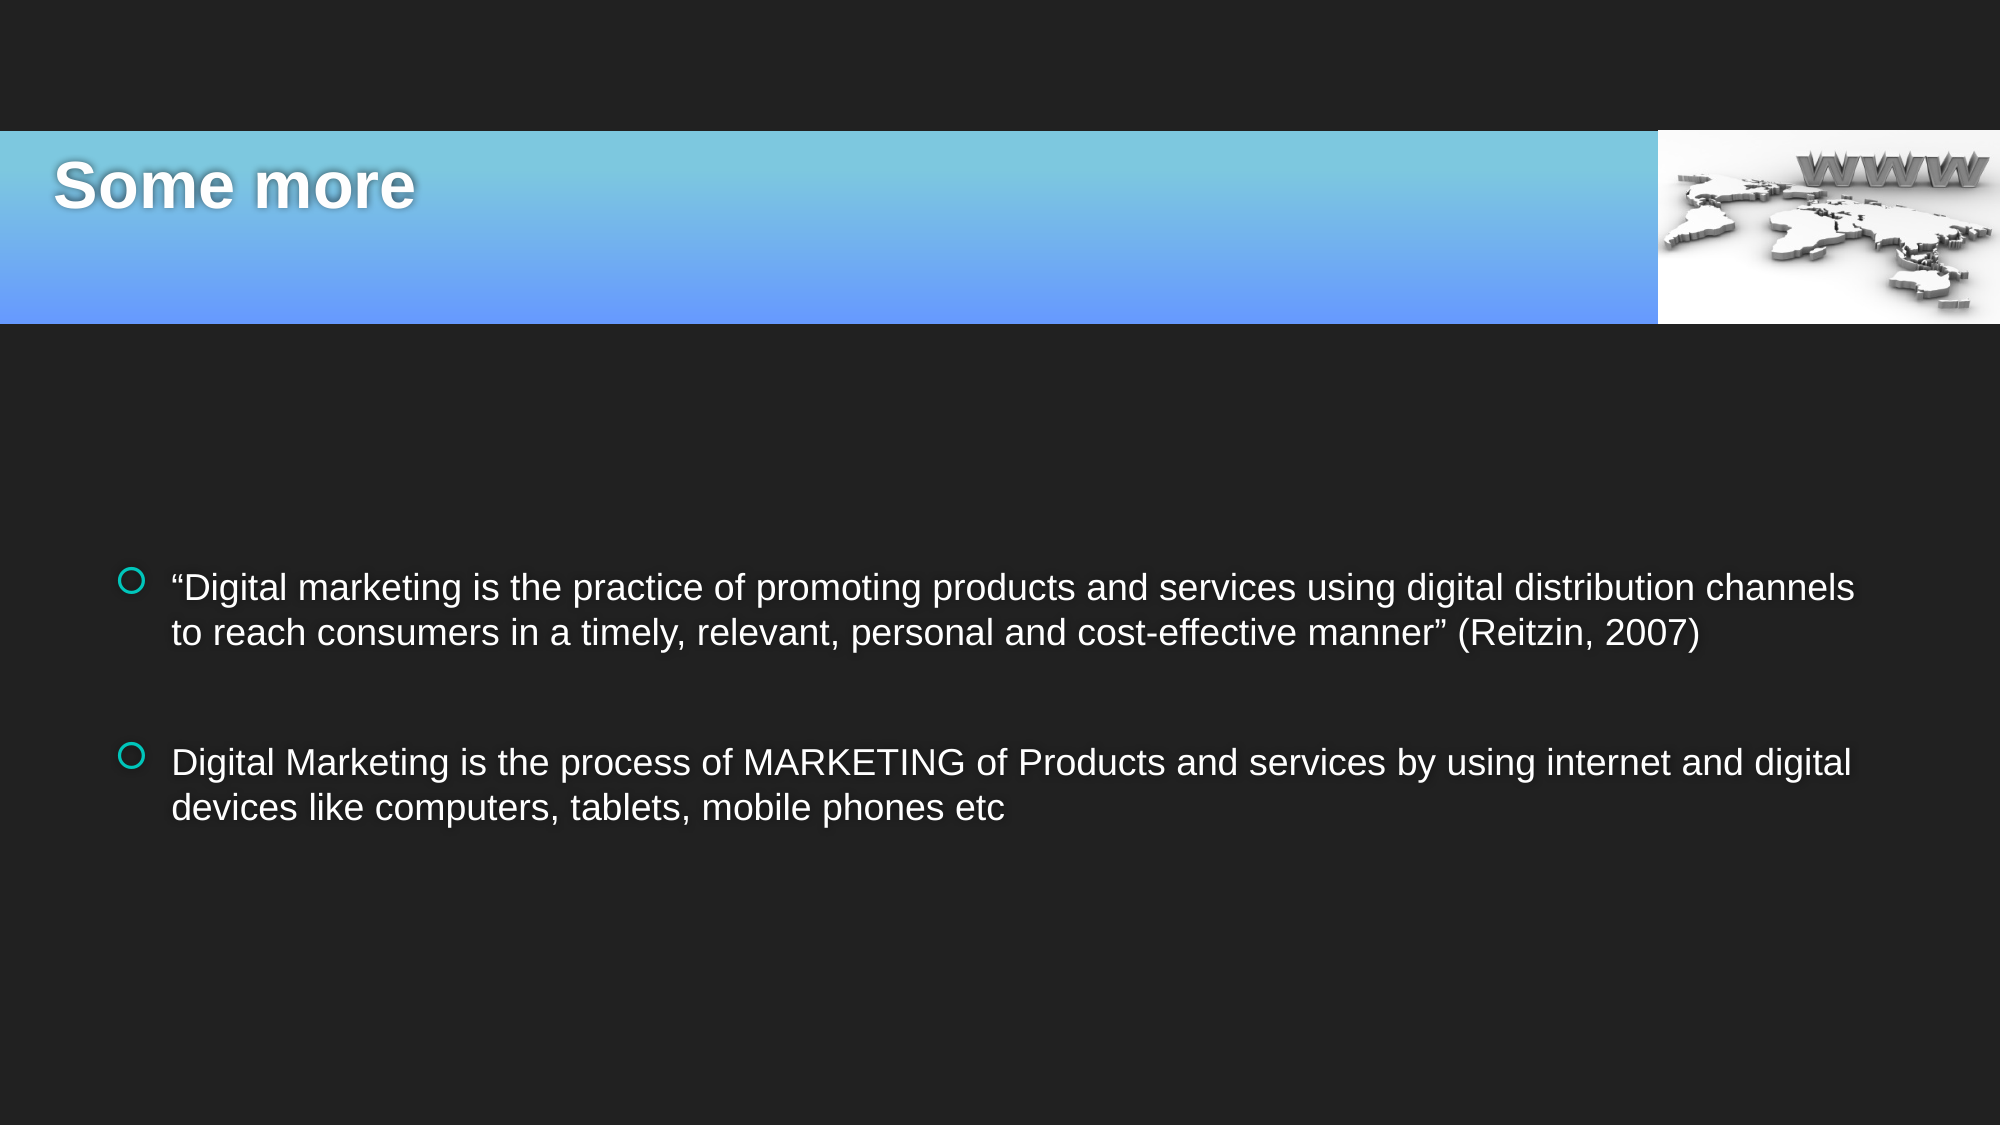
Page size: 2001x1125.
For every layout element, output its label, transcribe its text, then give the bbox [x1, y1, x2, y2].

title Some more [38, 136, 1042, 230]
picture [1658, 130, 2000, 324]
list “Digital marketing is the practice of promoting products and services using digital distribution channels to reach consumers in a timely, relevant, personal and cost-effective manner” (Reitzin, 2007) Digital Marketing is the process of MARKETING of Products and services by using internet and digital devices like computers, tablets, mobile phones etc [99, 381, 1900, 1010]
